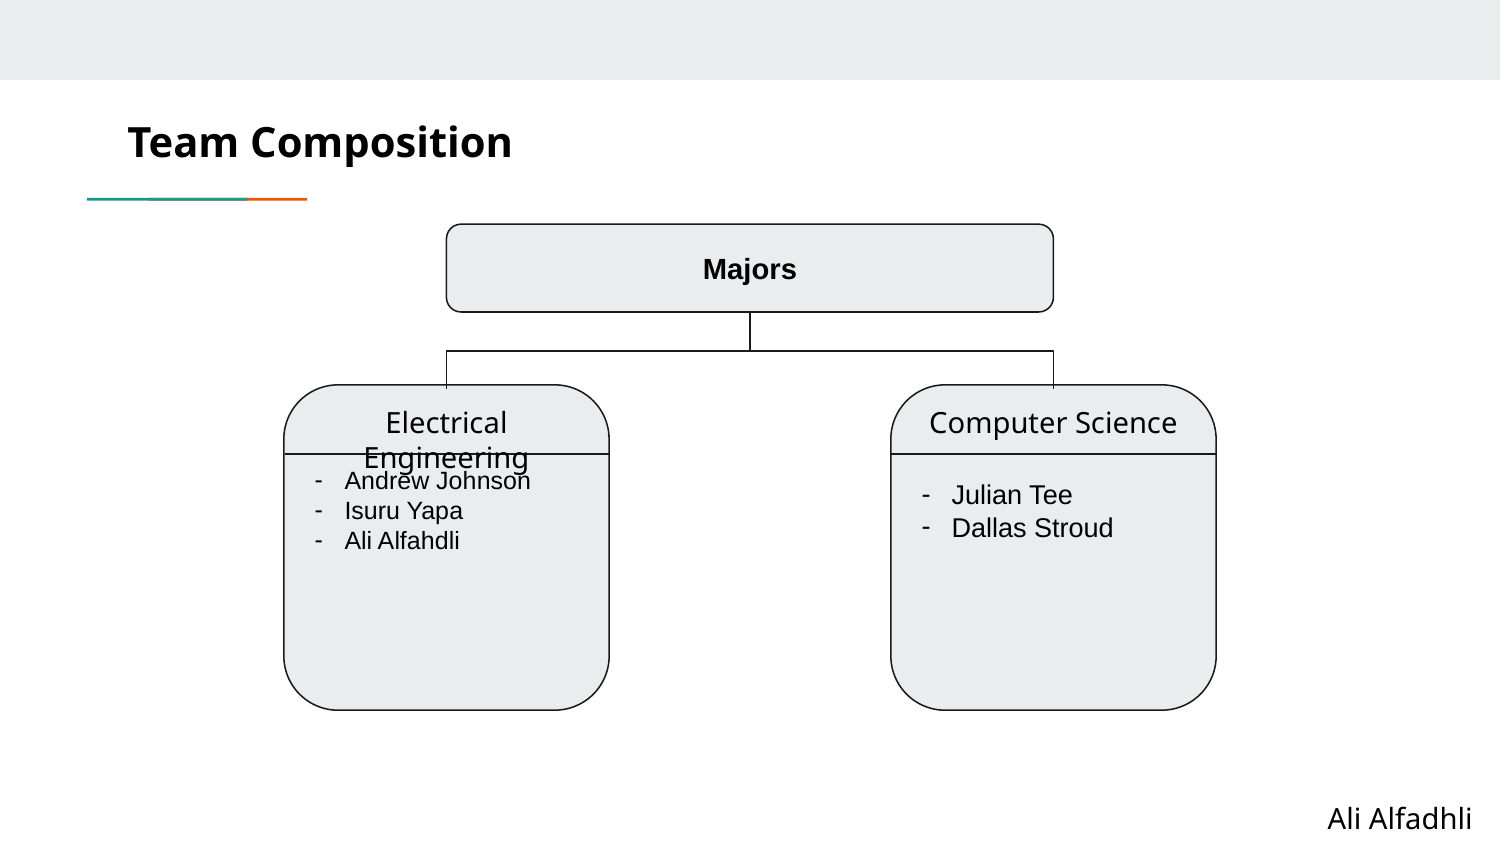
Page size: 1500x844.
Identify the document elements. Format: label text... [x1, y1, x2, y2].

title Team Composition [112, 98, 543, 186]
text_box Electrical Engineering [290, 388, 554, 453]
text_box Ali Alfadhli [1312, 785, 1500, 844]
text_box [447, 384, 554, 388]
text_box Julian Tee Dallas Stroud [890, 414, 1217, 711]
text_box Julian Tee Dallas Stroud [1054, 384, 1181, 388]
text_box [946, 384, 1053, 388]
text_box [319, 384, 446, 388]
text_box Majors [446, 224, 554, 312]
text_box Majors [643, 224, 857, 312]
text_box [559, 198, 637, 503]
text_box Majors [946, 224, 1054, 312]
text_box Electrical Engineering [290, 462, 554, 489]
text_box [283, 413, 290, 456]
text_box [862, 198, 941, 503]
text_box Computer Science [946, 388, 1210, 453]
text_box Andrew Johnson Isuru Yapa Ali Alfahdli [283, 458, 610, 711]
